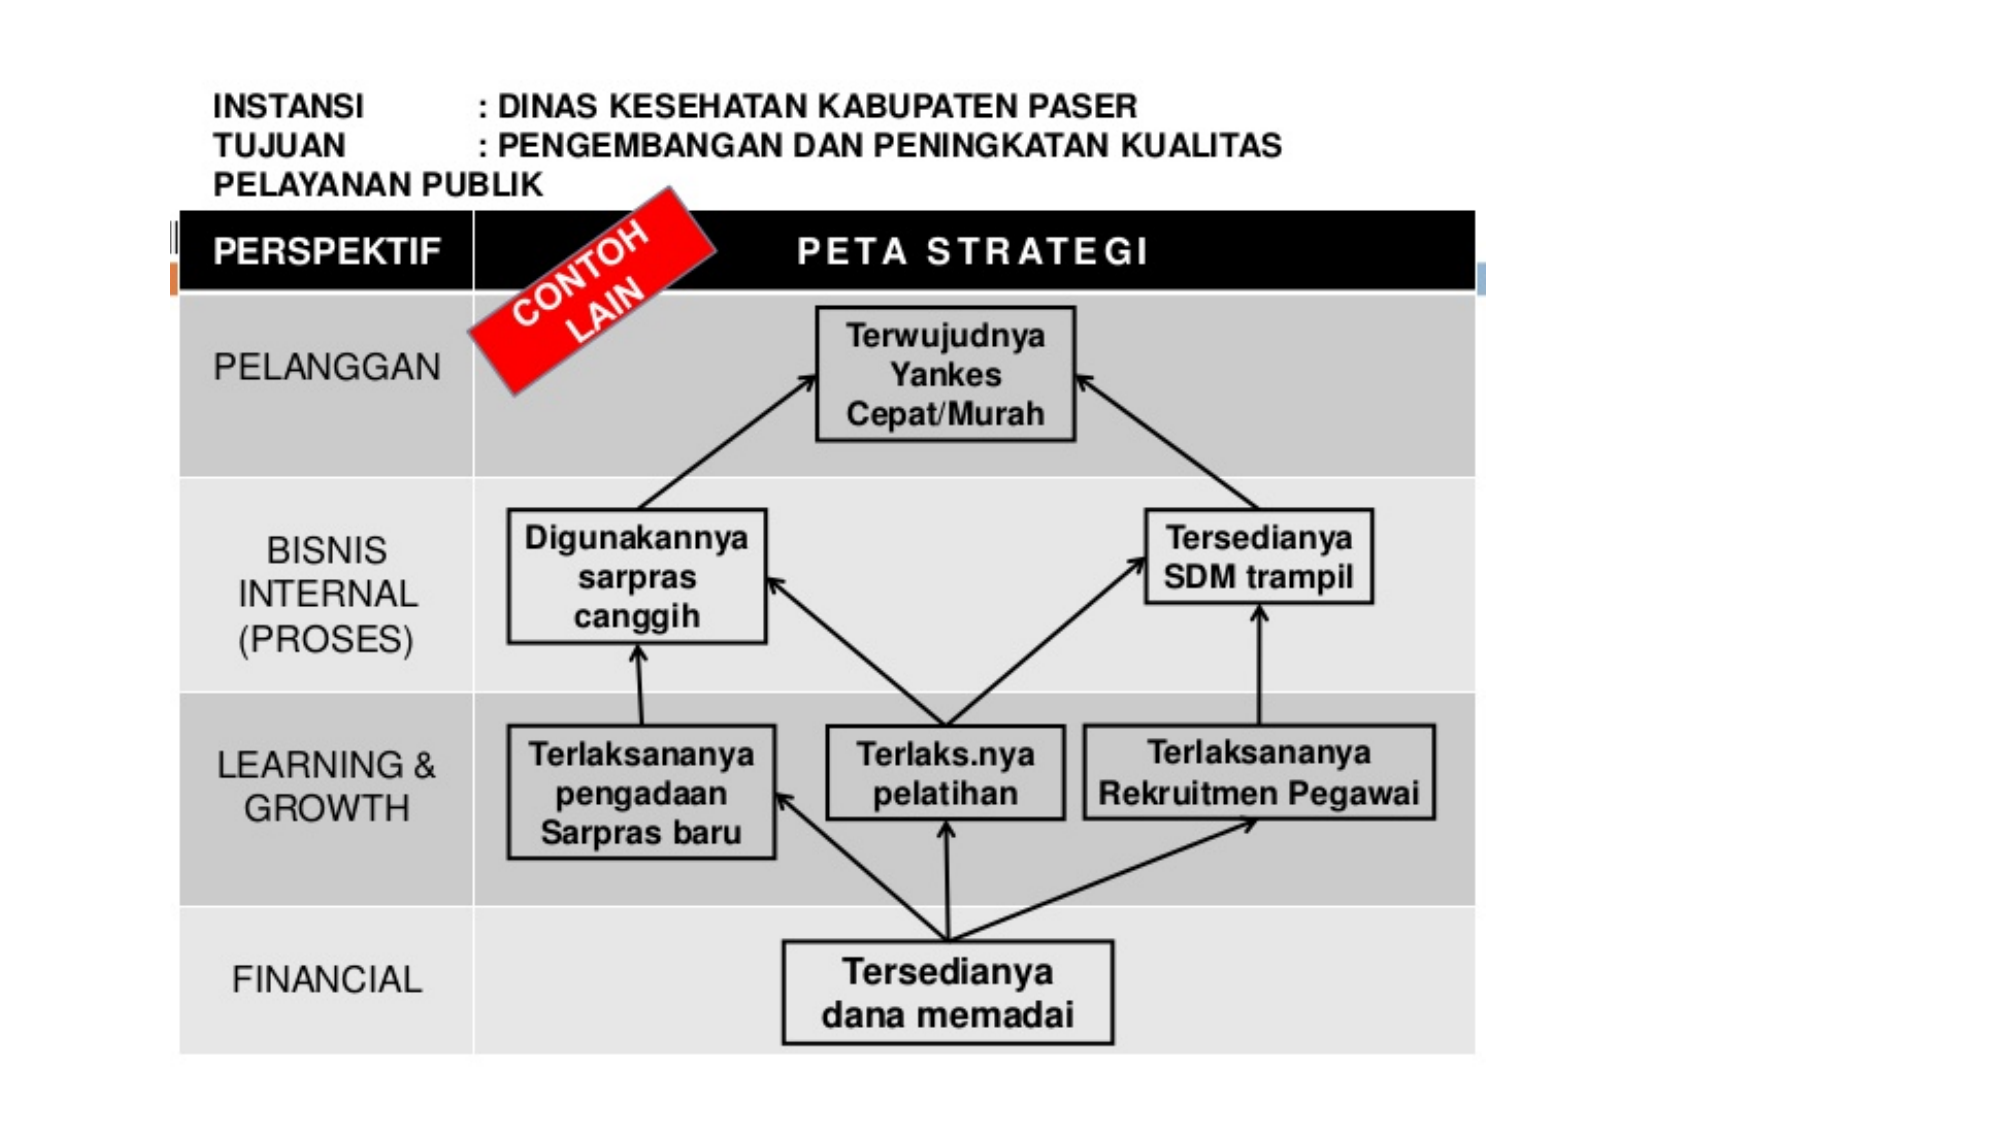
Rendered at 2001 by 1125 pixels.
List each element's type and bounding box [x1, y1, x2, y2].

picture [170, 79, 1486, 1067]
